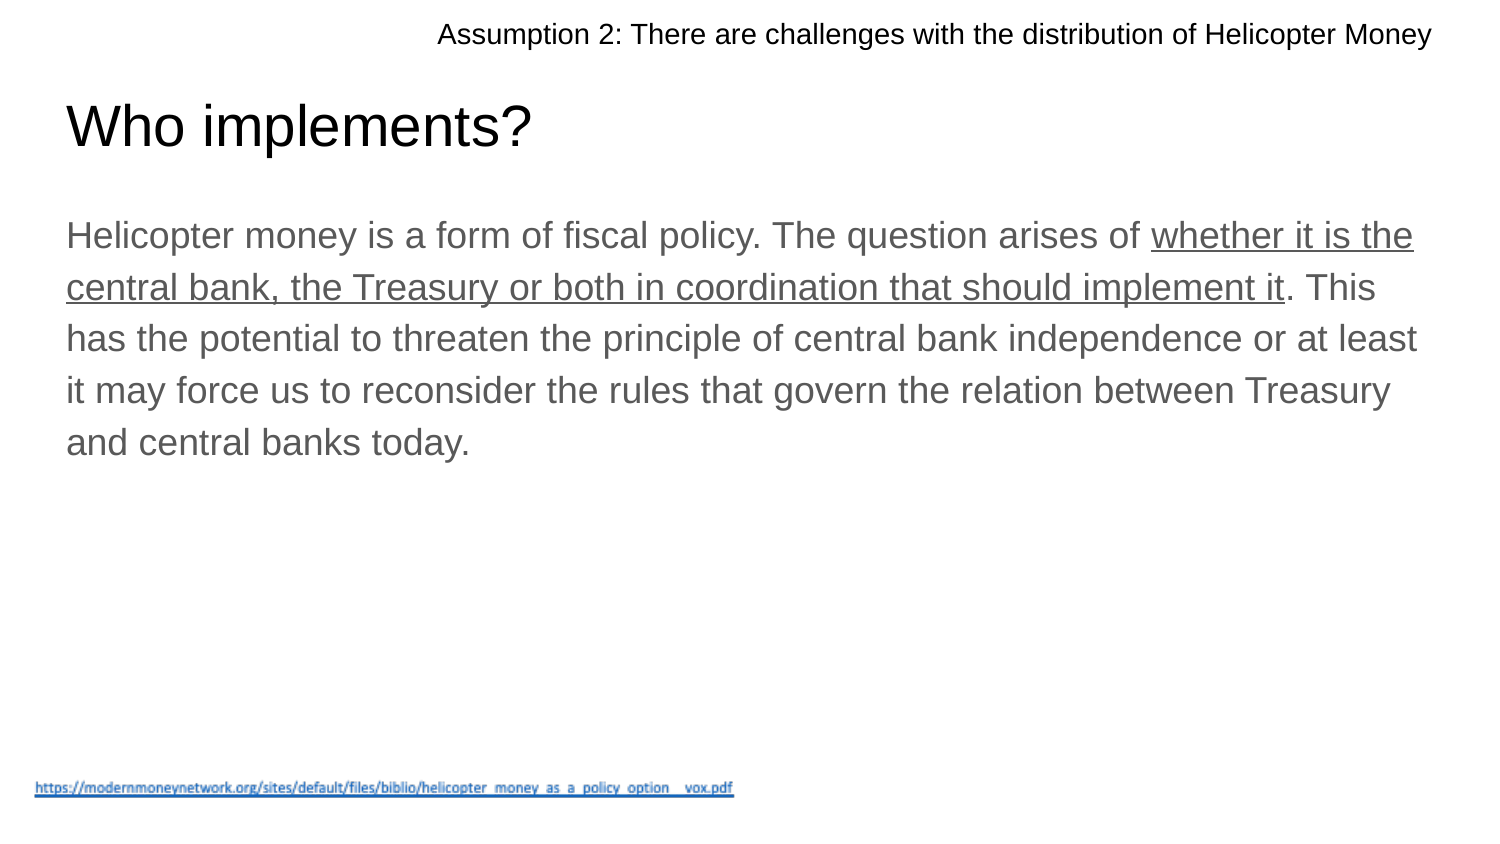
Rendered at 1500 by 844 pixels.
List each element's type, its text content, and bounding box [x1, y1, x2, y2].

list Helicopter money is a form of fiscal policy. The question arises of whether it is the central bank, the Treasury or both in coordination that should implement it. This has the potential to threaten the principle of central bank independence or at least it may force us to reconsider the rules that govern the relation between Treasury and central banks today. [51, 189, 1449, 750]
text_box Assumption 2: There are challenges with the distribution of Helicopter Money [370, 0, 1449, 43]
picture [24, 774, 776, 810]
title Who implements? [51, 72, 1449, 167]
